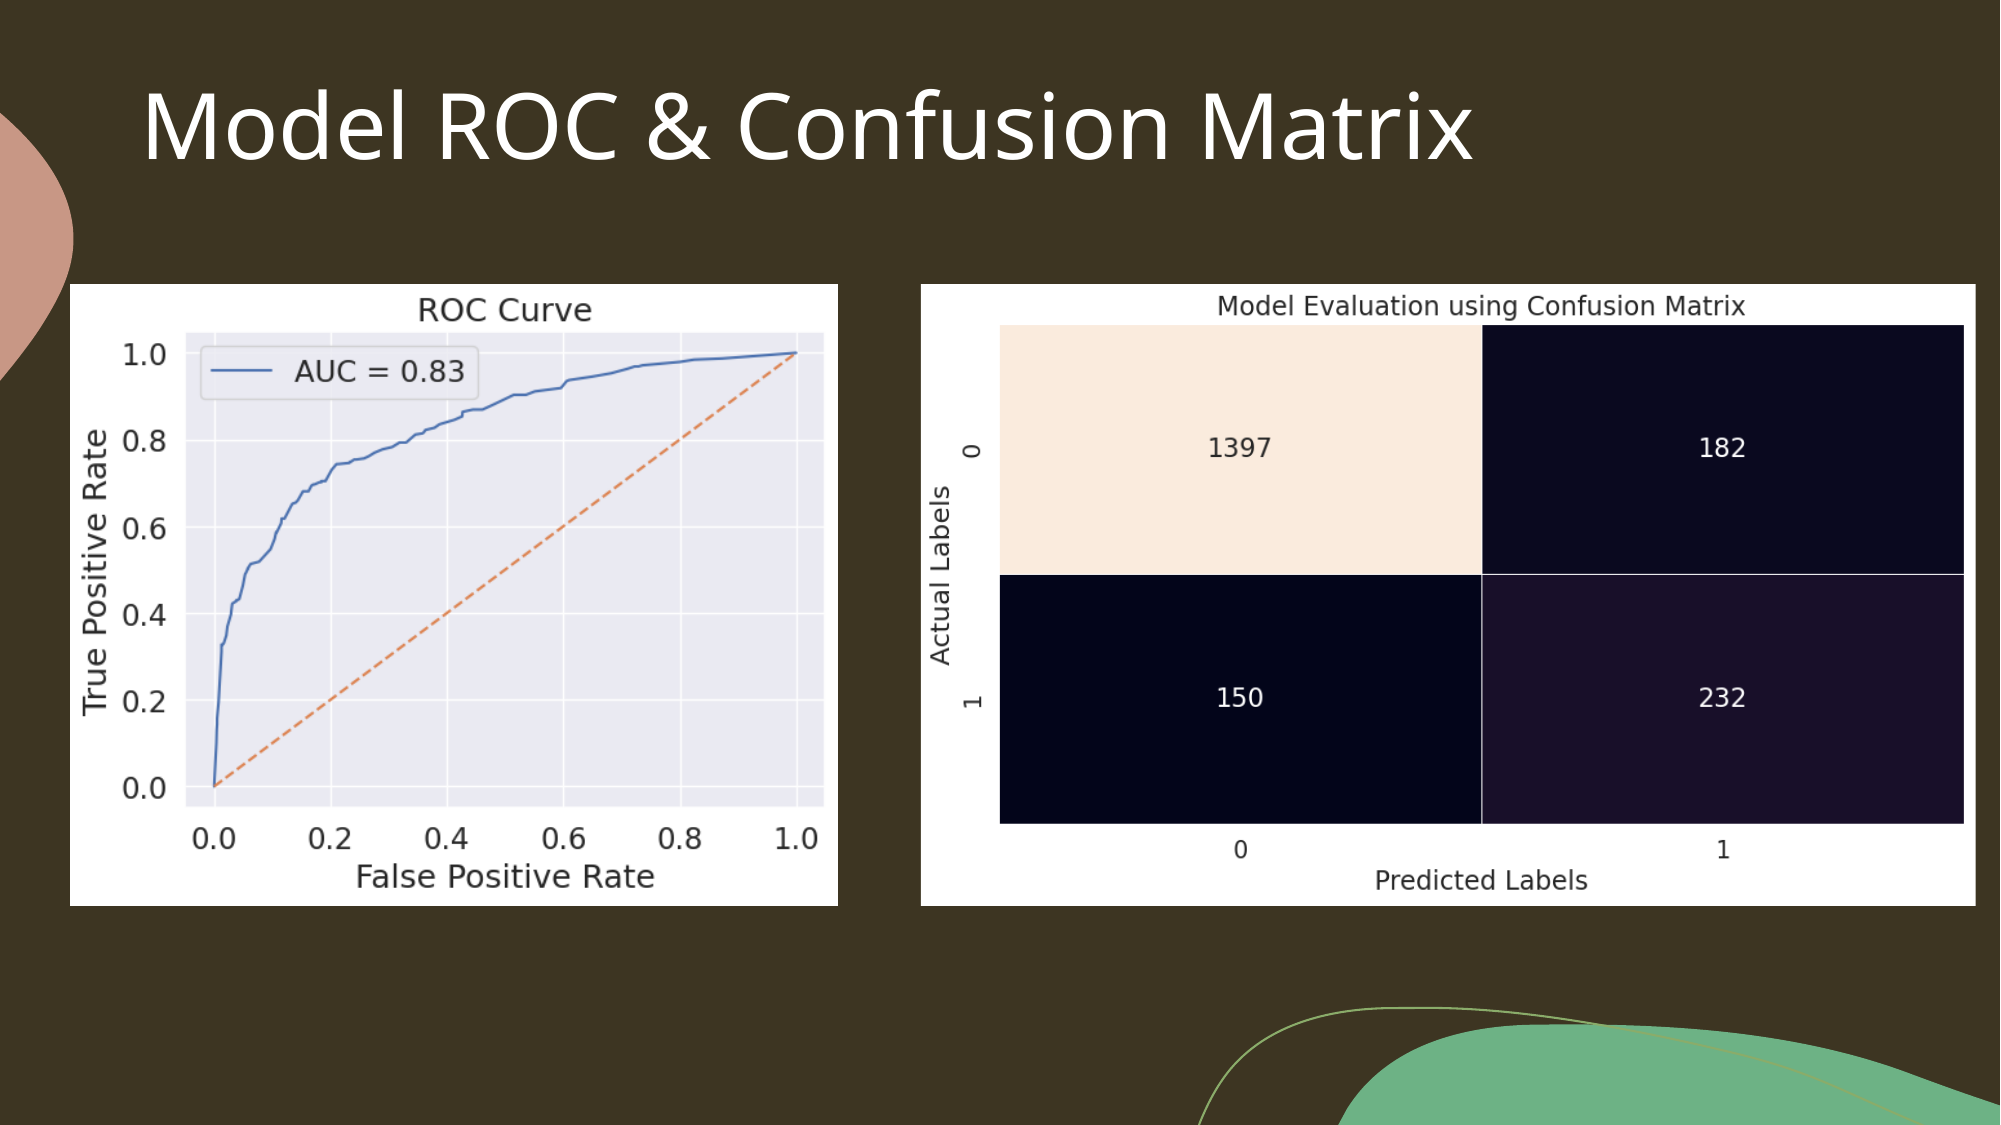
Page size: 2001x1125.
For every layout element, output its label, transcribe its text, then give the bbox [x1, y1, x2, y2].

title Model ROC & Confusion Matrix [125, 5, 1875, 256]
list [70, 284, 838, 906]
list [920, 284, 1976, 906]
